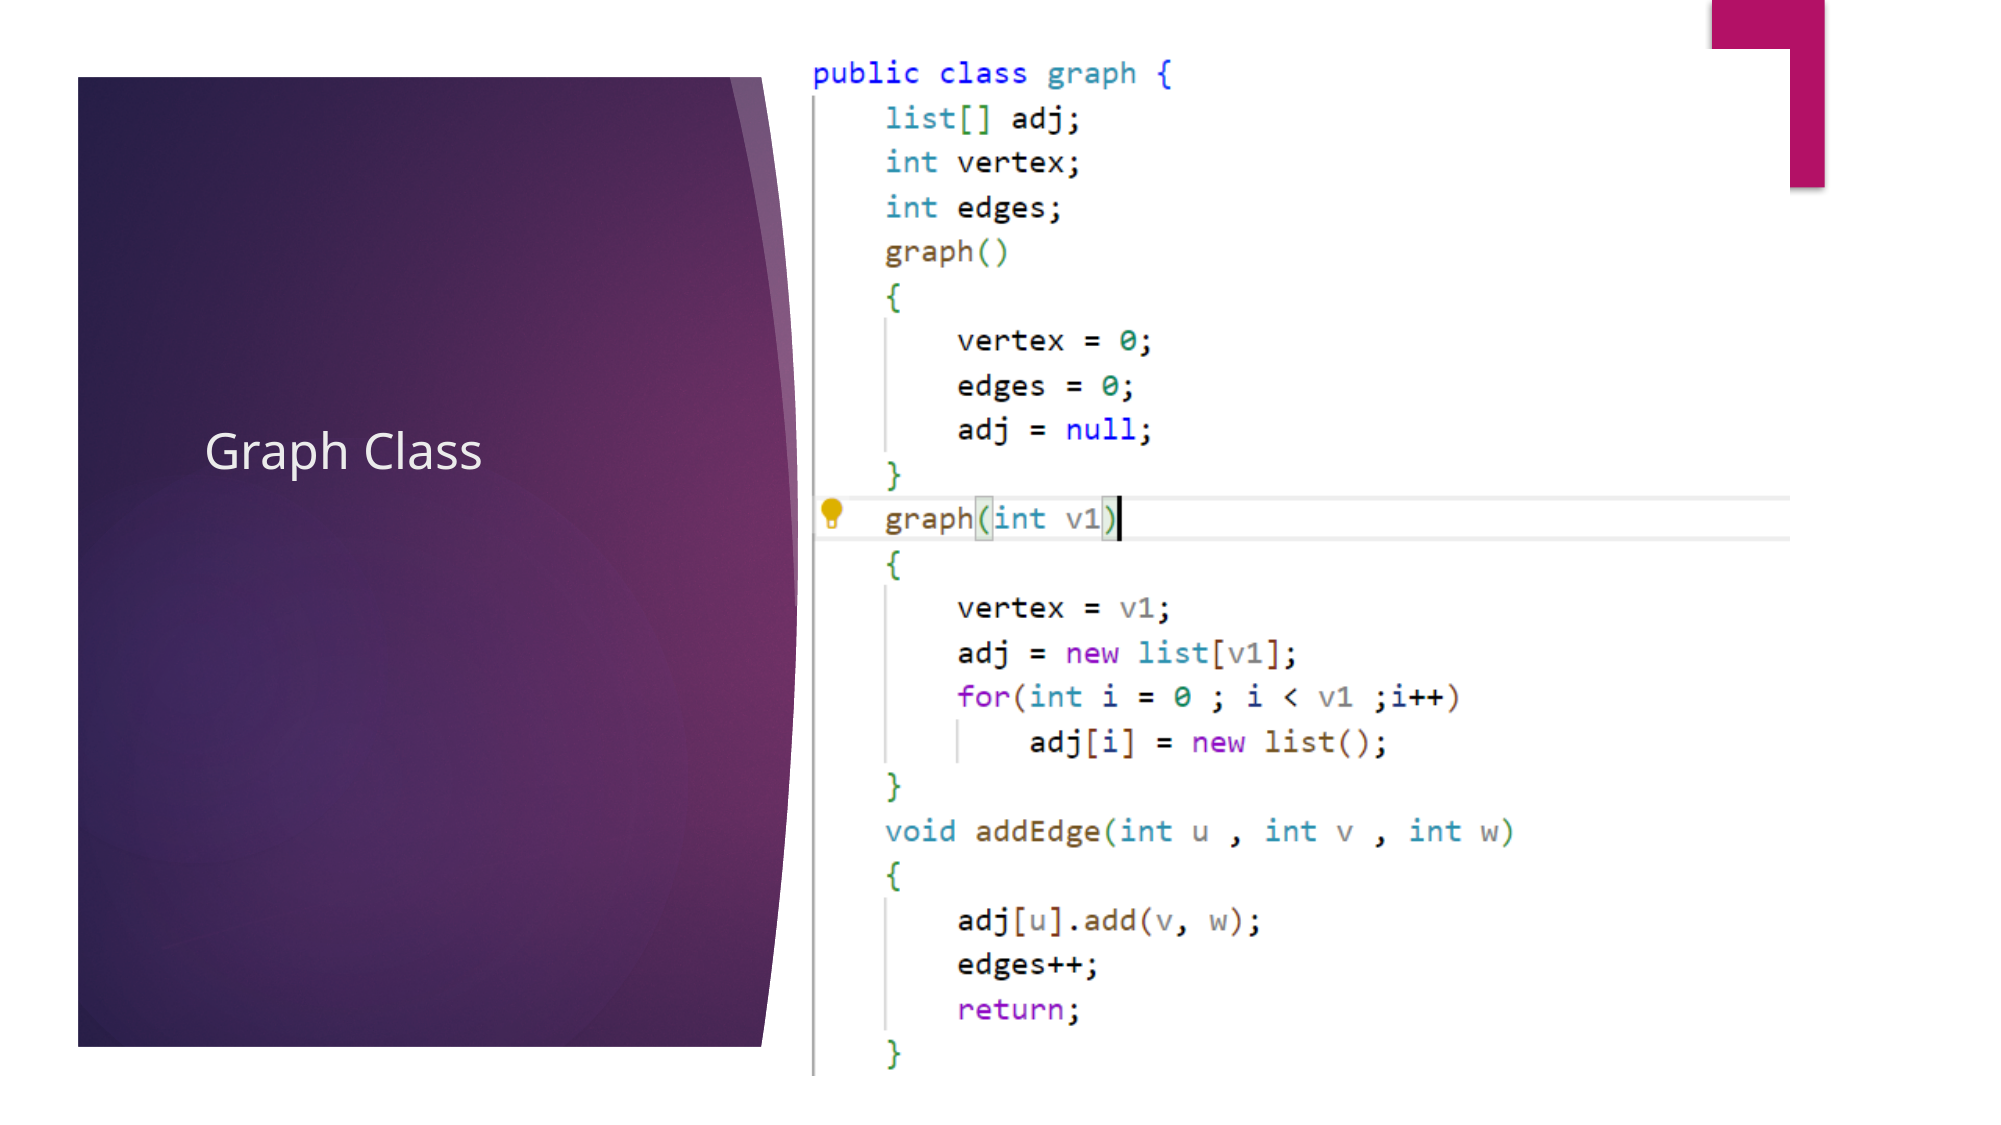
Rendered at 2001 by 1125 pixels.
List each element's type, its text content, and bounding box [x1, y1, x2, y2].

title Graph Class [189, 224, 648, 488]
picture [803, 48, 1791, 1077]
